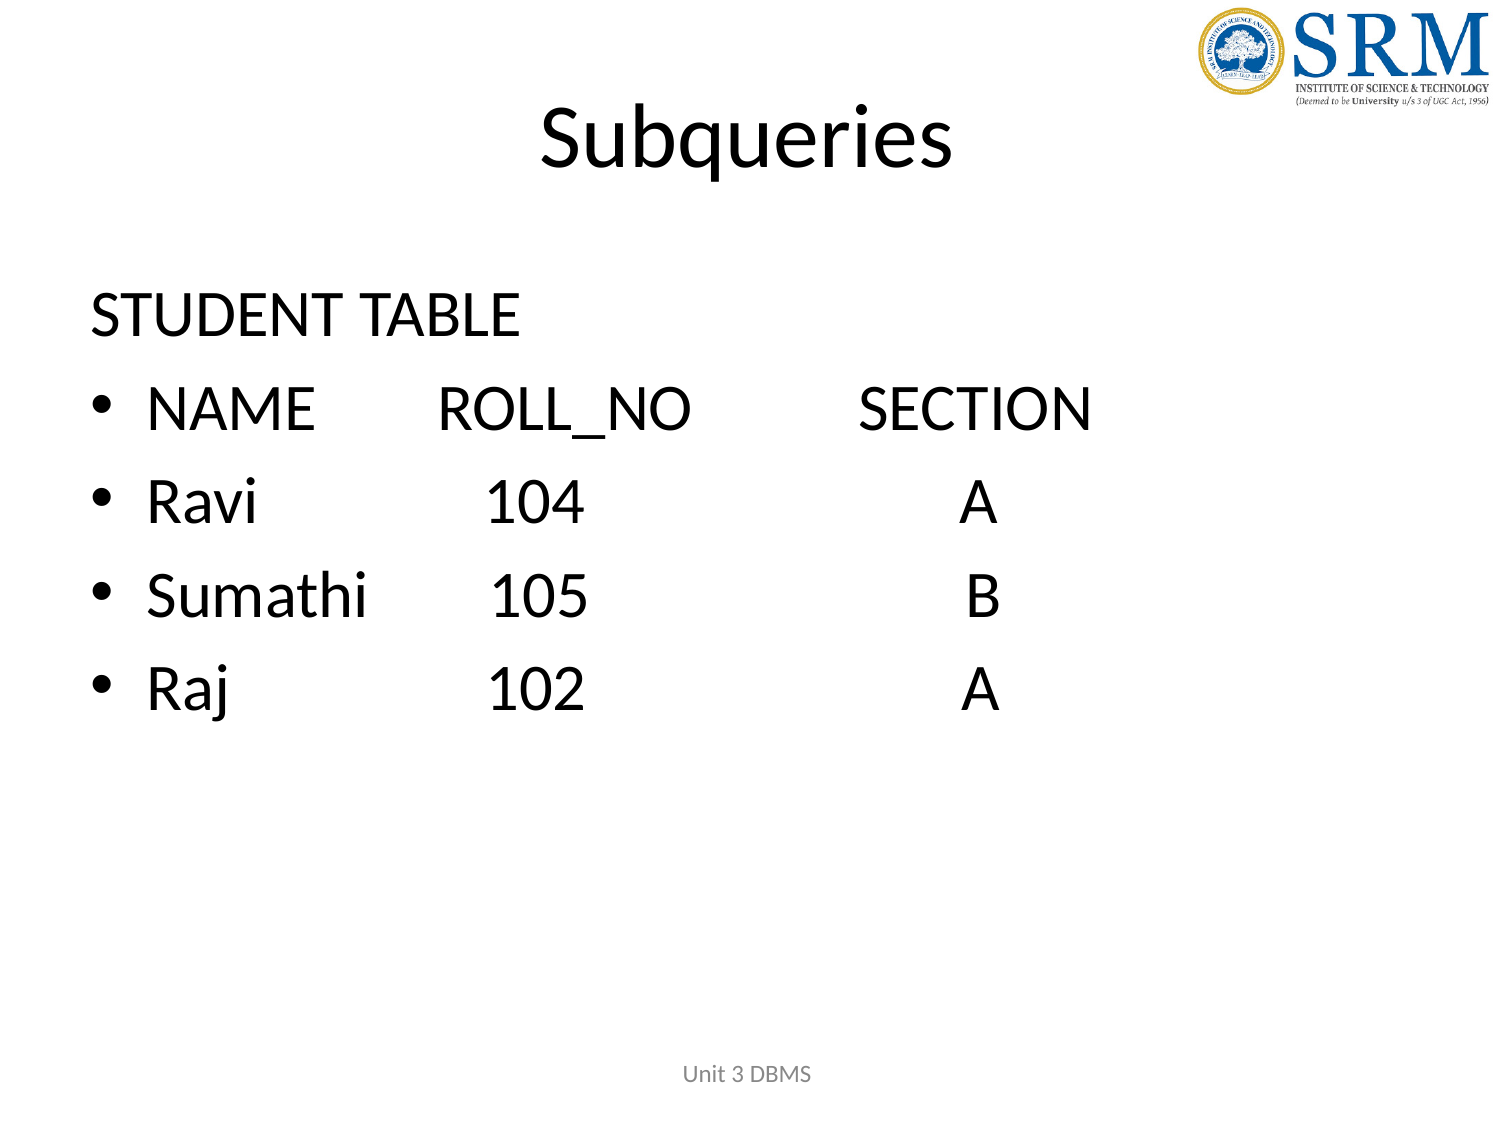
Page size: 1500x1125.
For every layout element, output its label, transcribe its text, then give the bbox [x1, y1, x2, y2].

title Subqueries [71, 37, 1422, 225]
picture [1192, 6, 1495, 112]
footer Unit 3 DBMS [512, 1042, 988, 1103]
list STUDENT TABLE NAME ROLL_NO SECTION Ravi 104 A Sumathi 105 B Raj 102 A [75, 262, 1425, 1005]
